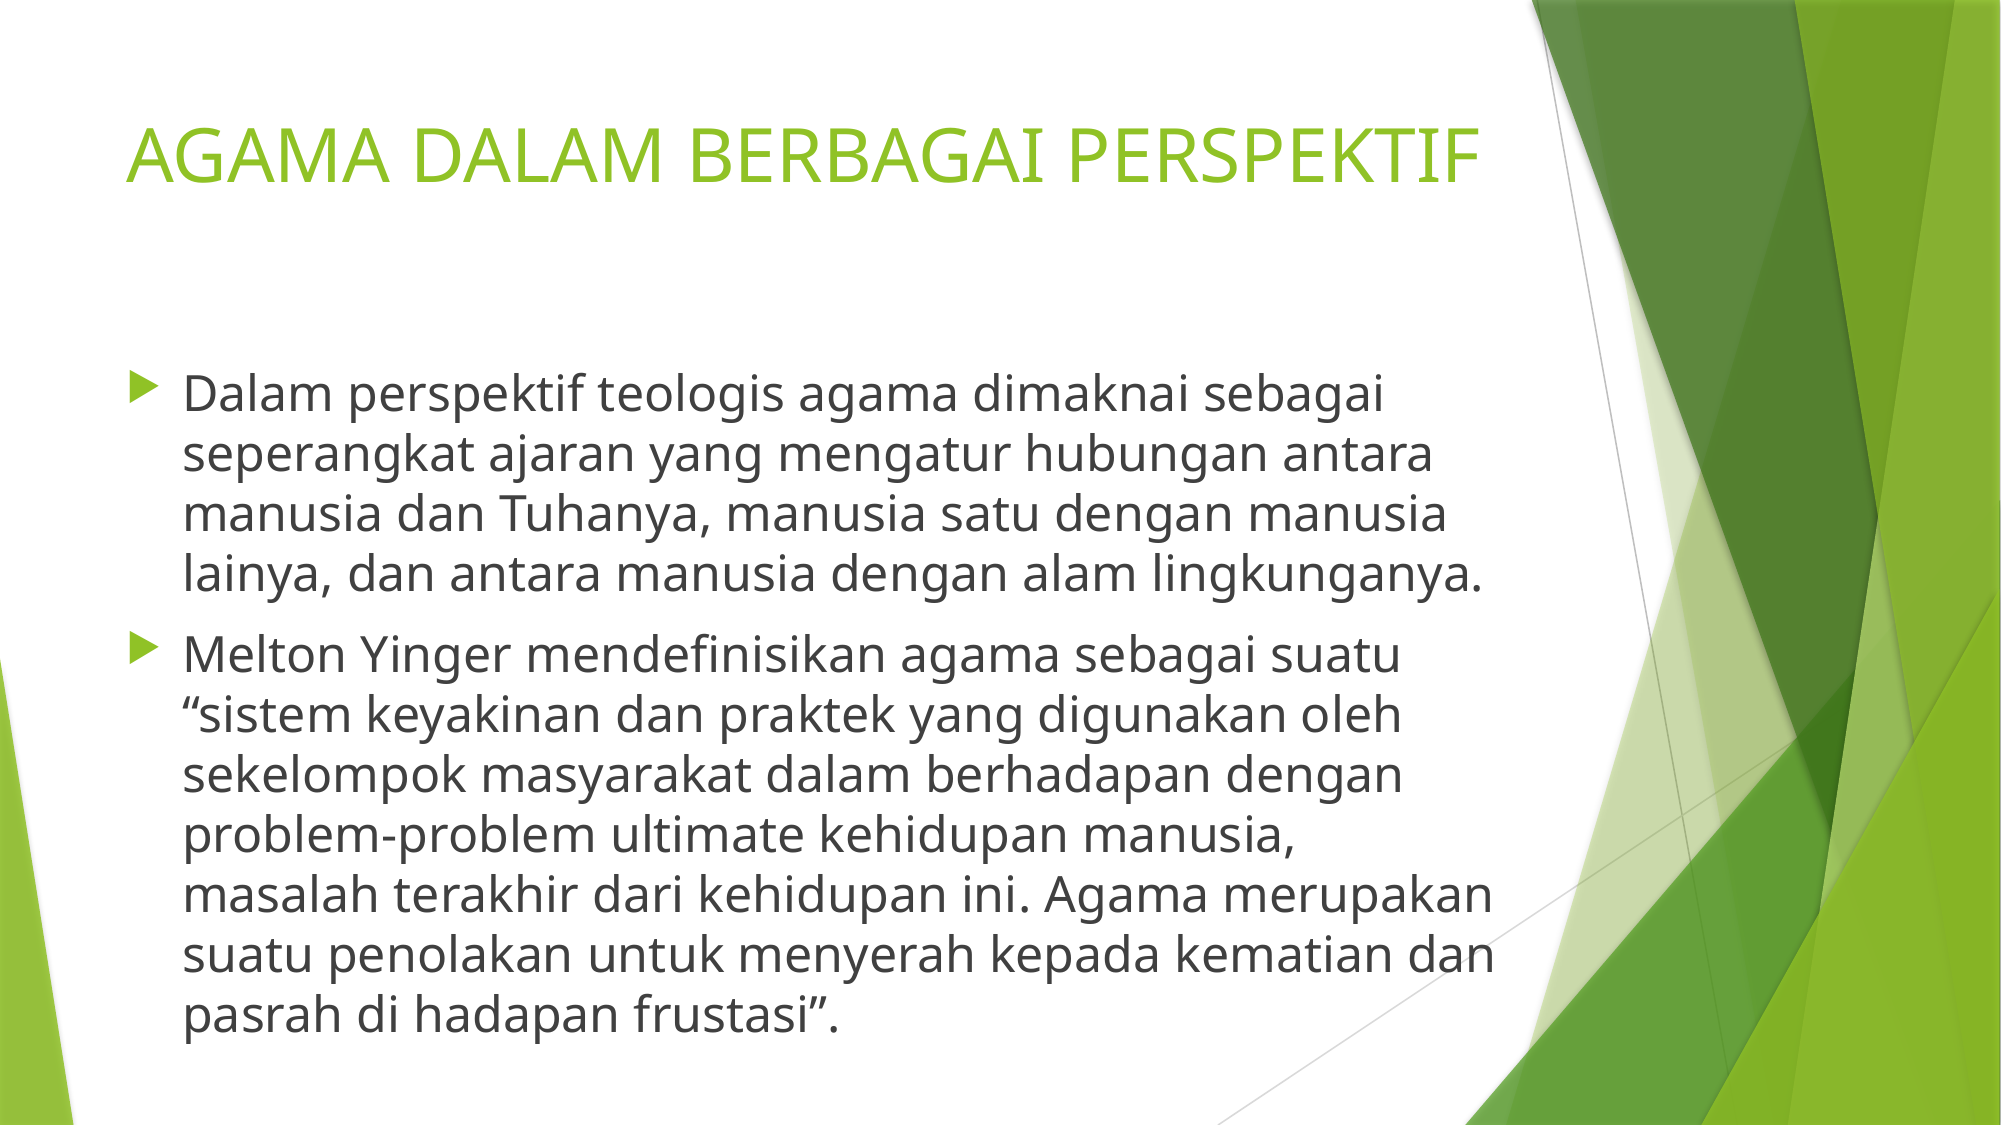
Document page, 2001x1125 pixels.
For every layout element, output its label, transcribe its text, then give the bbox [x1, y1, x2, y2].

title AGAMA DALAM BERBAGAI PERSPEKTIF [111, 99, 1522, 317]
list Dalam perspektif teologis agama dimaknai sebagai seperangkat ajaran yang mengatur hubungan antara manusia dan Tuhanya, manusia satu dengan manusia lainya, dan antara manusia dengan alam lingkunganya. Melton Yinger mendefinisikan agama sebagai suatu “sistem keyakinan dan praktek yang digunakan oleh sekelompok masyarakat dalam berhadapan dengan problem-problem ultimate kehidupan manusia, masalah terakhir dari kehidupan ini. Agama merupakan suatu penolakan untuk menyerah kepada kematian dan pasrah di hadapan frustasi”. [111, 354, 1522, 1061]
